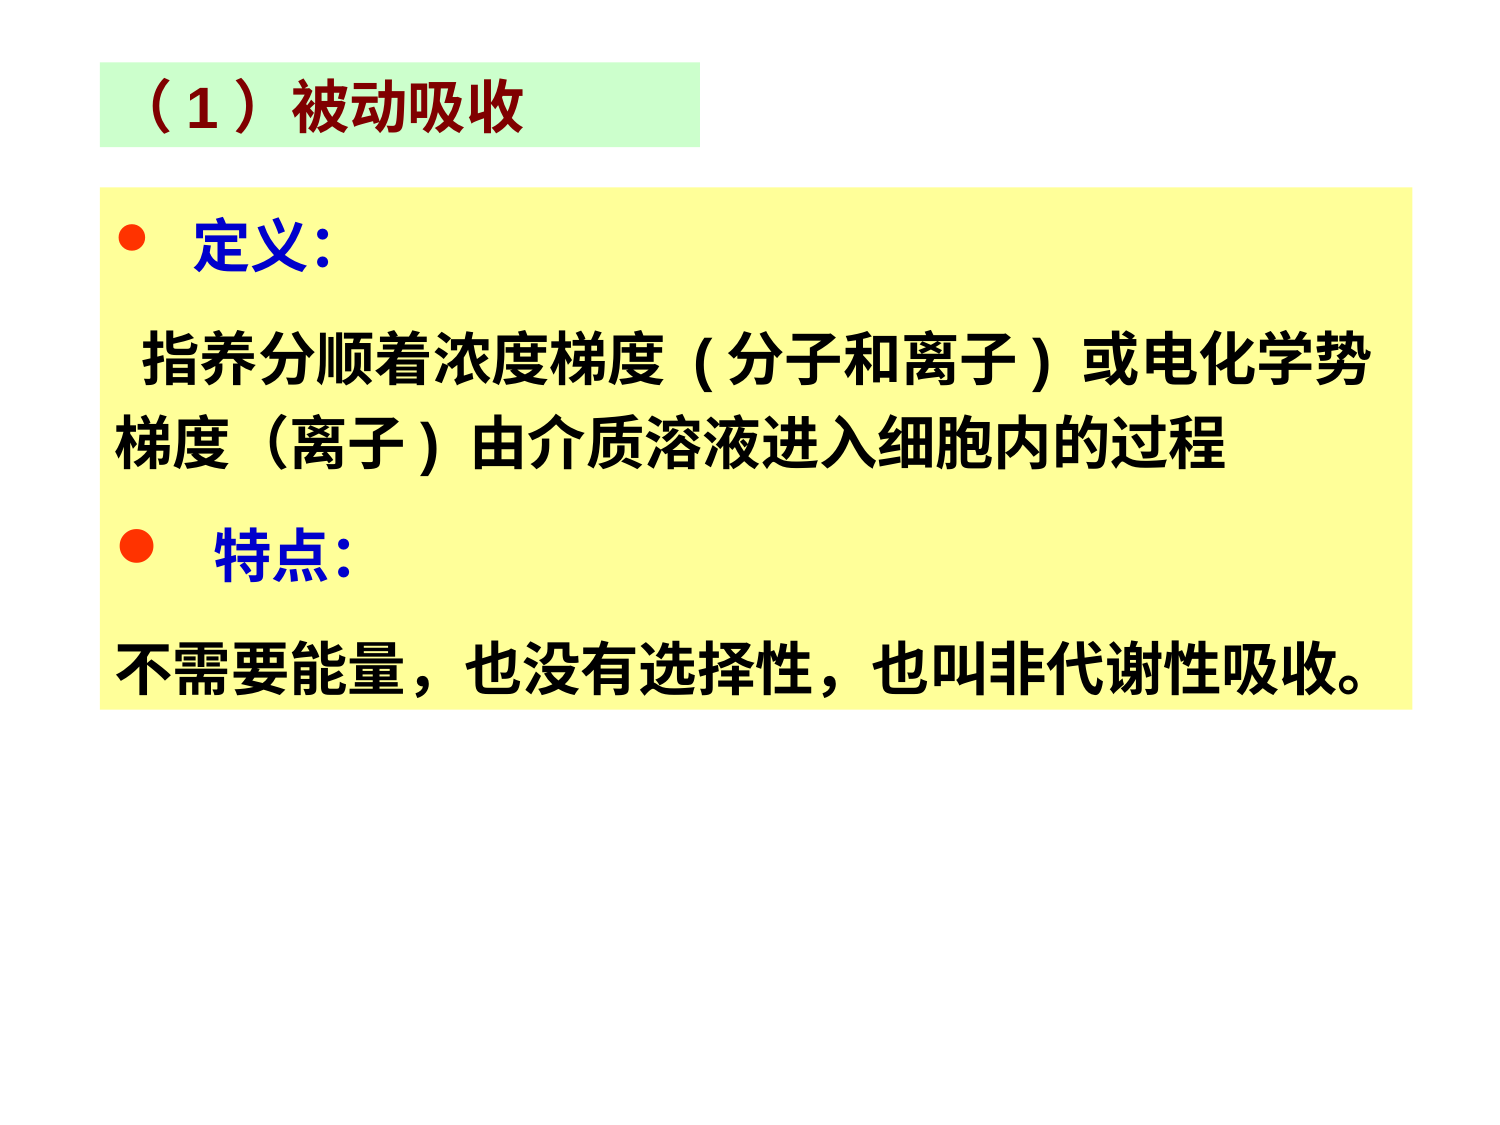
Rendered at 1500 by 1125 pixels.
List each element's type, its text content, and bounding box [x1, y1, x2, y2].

text_box 定义： 指养分顺着浓度梯度 (分子和离子) 或电化学势梯度（离子) 由介质溶液进入细胞内的过程 特点： 不需要能量，也没有选择性，也叫非代谢性吸收。 [99, 187, 1413, 710]
text_box （1）被动吸收 [99, 62, 700, 148]
